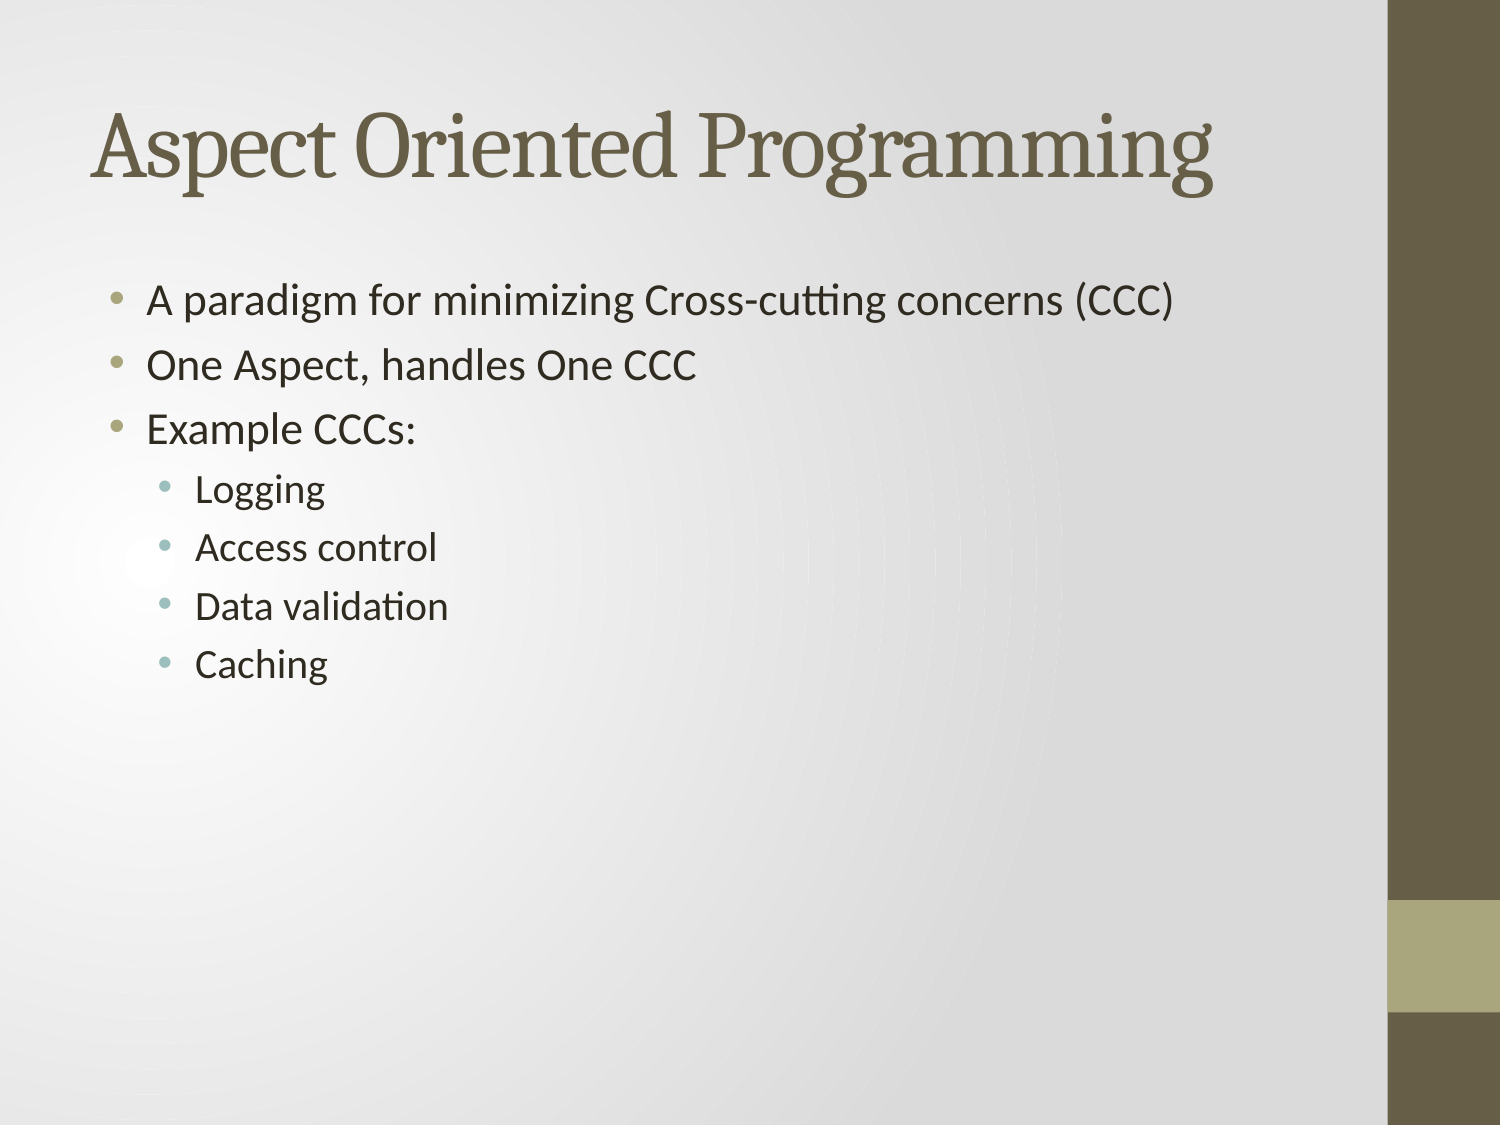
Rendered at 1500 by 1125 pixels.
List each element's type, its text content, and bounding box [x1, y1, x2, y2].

list A paradigm for minimizing Cross-cutting concerns (CCC) One Aspect, handles One CCC Example CCCs: Logging Access control Data validation Caching [75, 262, 1325, 1050]
title Aspect Oriented Programming [75, 45, 1325, 233]
